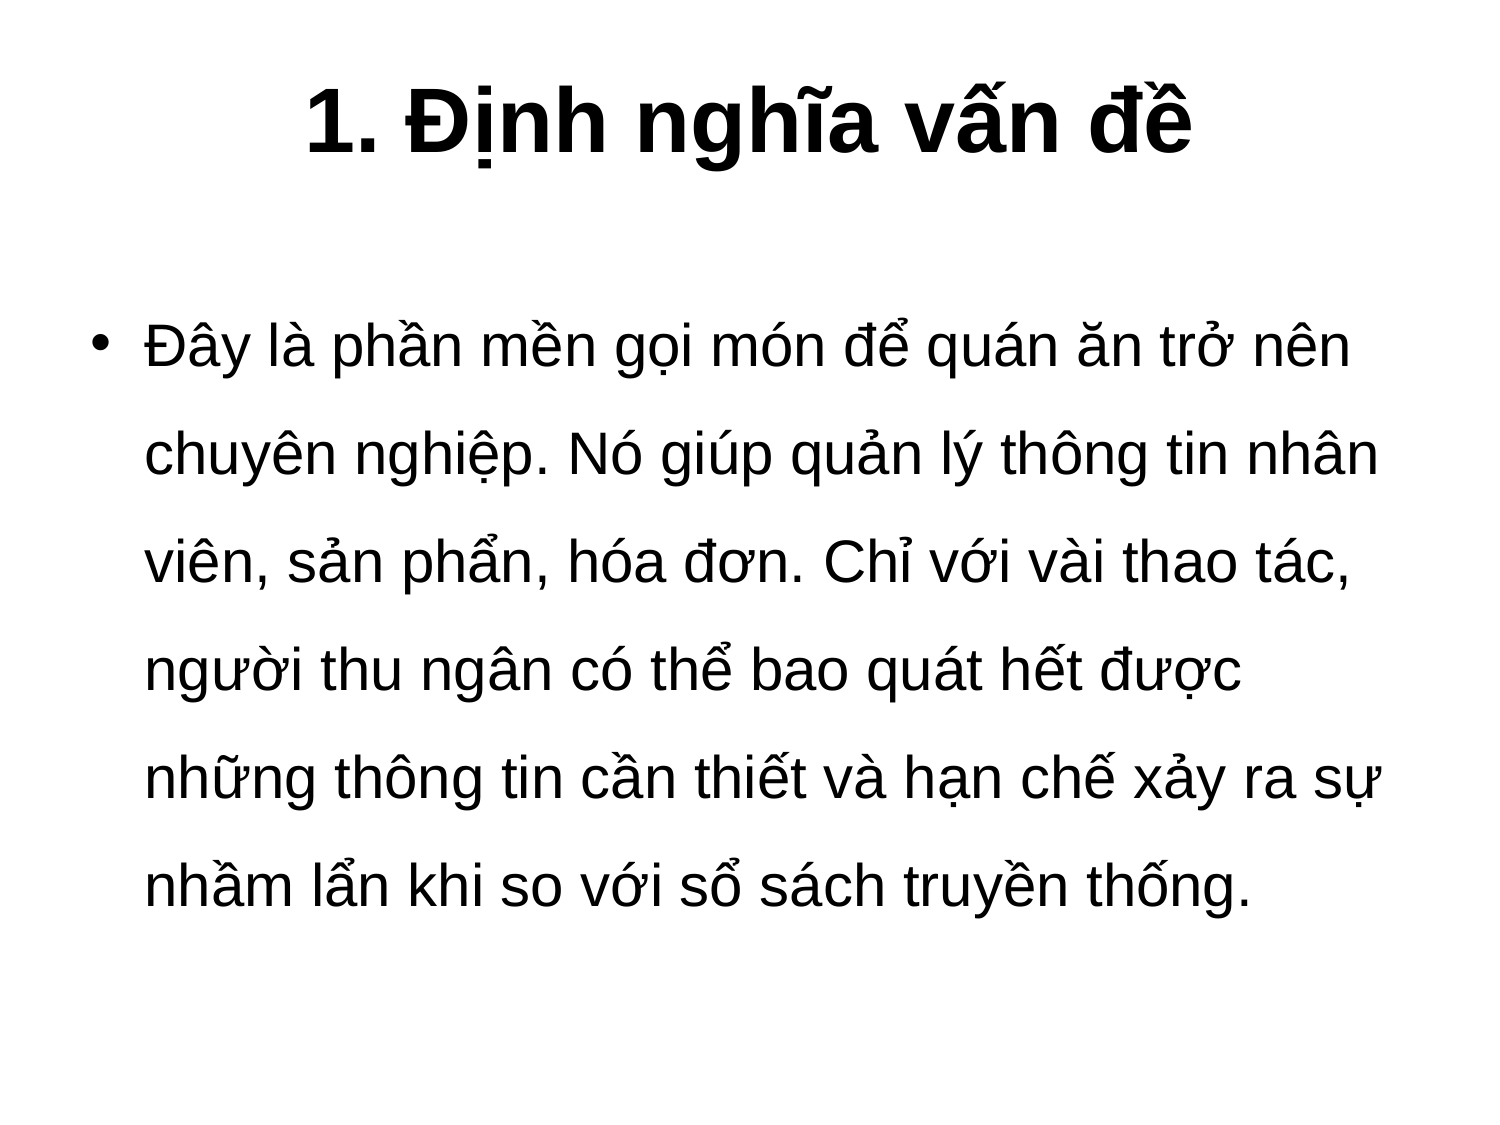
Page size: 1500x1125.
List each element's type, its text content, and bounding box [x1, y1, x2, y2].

list Đây là phần mền gọi món để quán ăn trở nên chuyên nghiệp. Nó giúp quản lý thông tin nhân viên, sản phẩn, hóa đơn. Chỉ với vài thao tác, người thu ngân có thể bao quát hết được những thông tin cần thiết và hạn chế xảy ra sự nhầm lẩn khi so với sổ sách truyền thống. [75, 262, 1425, 1005]
title 1. Định nghĩa vấn đề [75, 45, 1425, 188]
